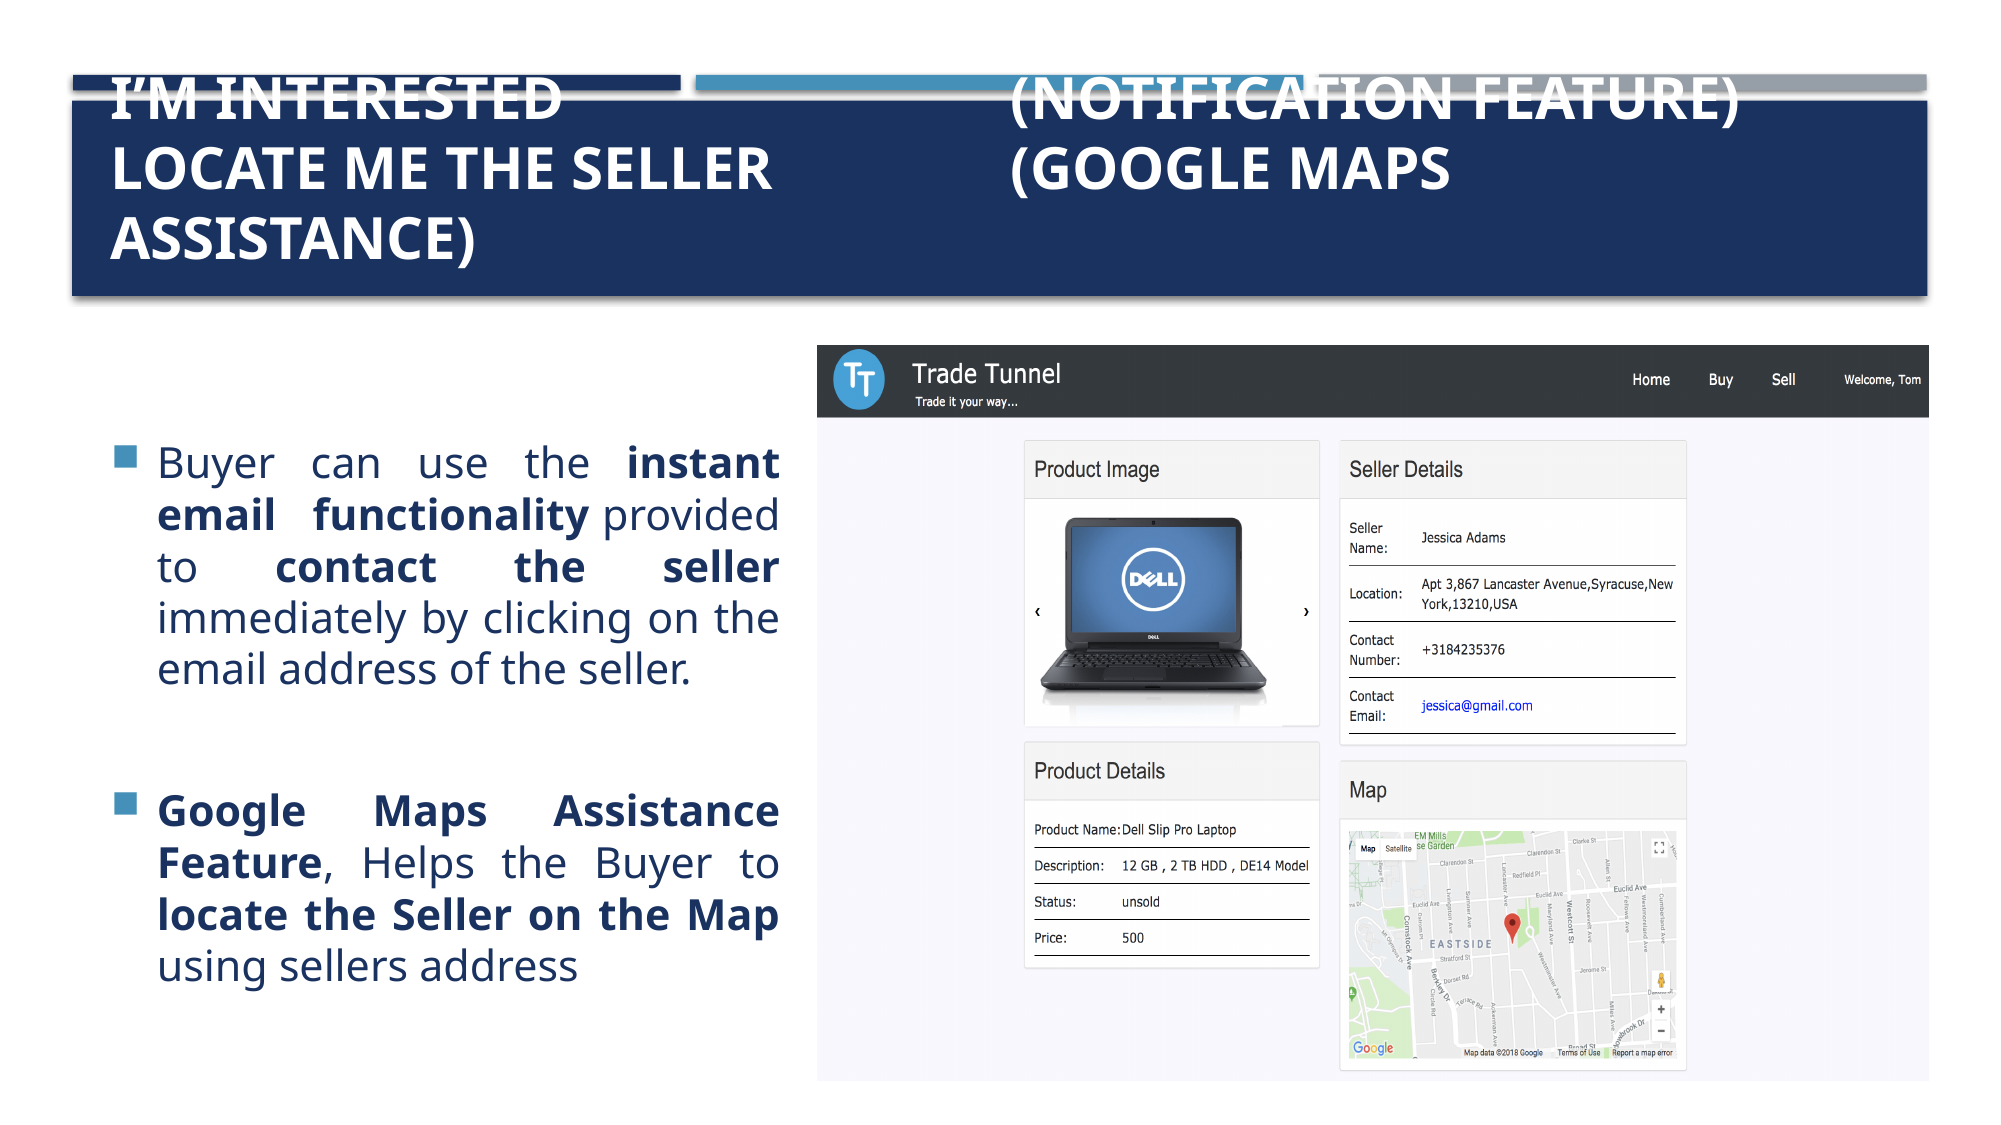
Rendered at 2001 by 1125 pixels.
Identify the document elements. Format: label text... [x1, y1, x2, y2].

list Buyer can use the instant email functionality provided to contact the seller immediately by clicking on the email address of the seller. Google Maps Assistance Feature, Helps the Buyer to locate the Seller on the Map using sellers address [95, 406, 796, 1020]
picture [816, 345, 1929, 1081]
title I’m interested (Notification feature) Locate Me the Seller (Google Maps Assistance) [95, 150, 1817, 279]
